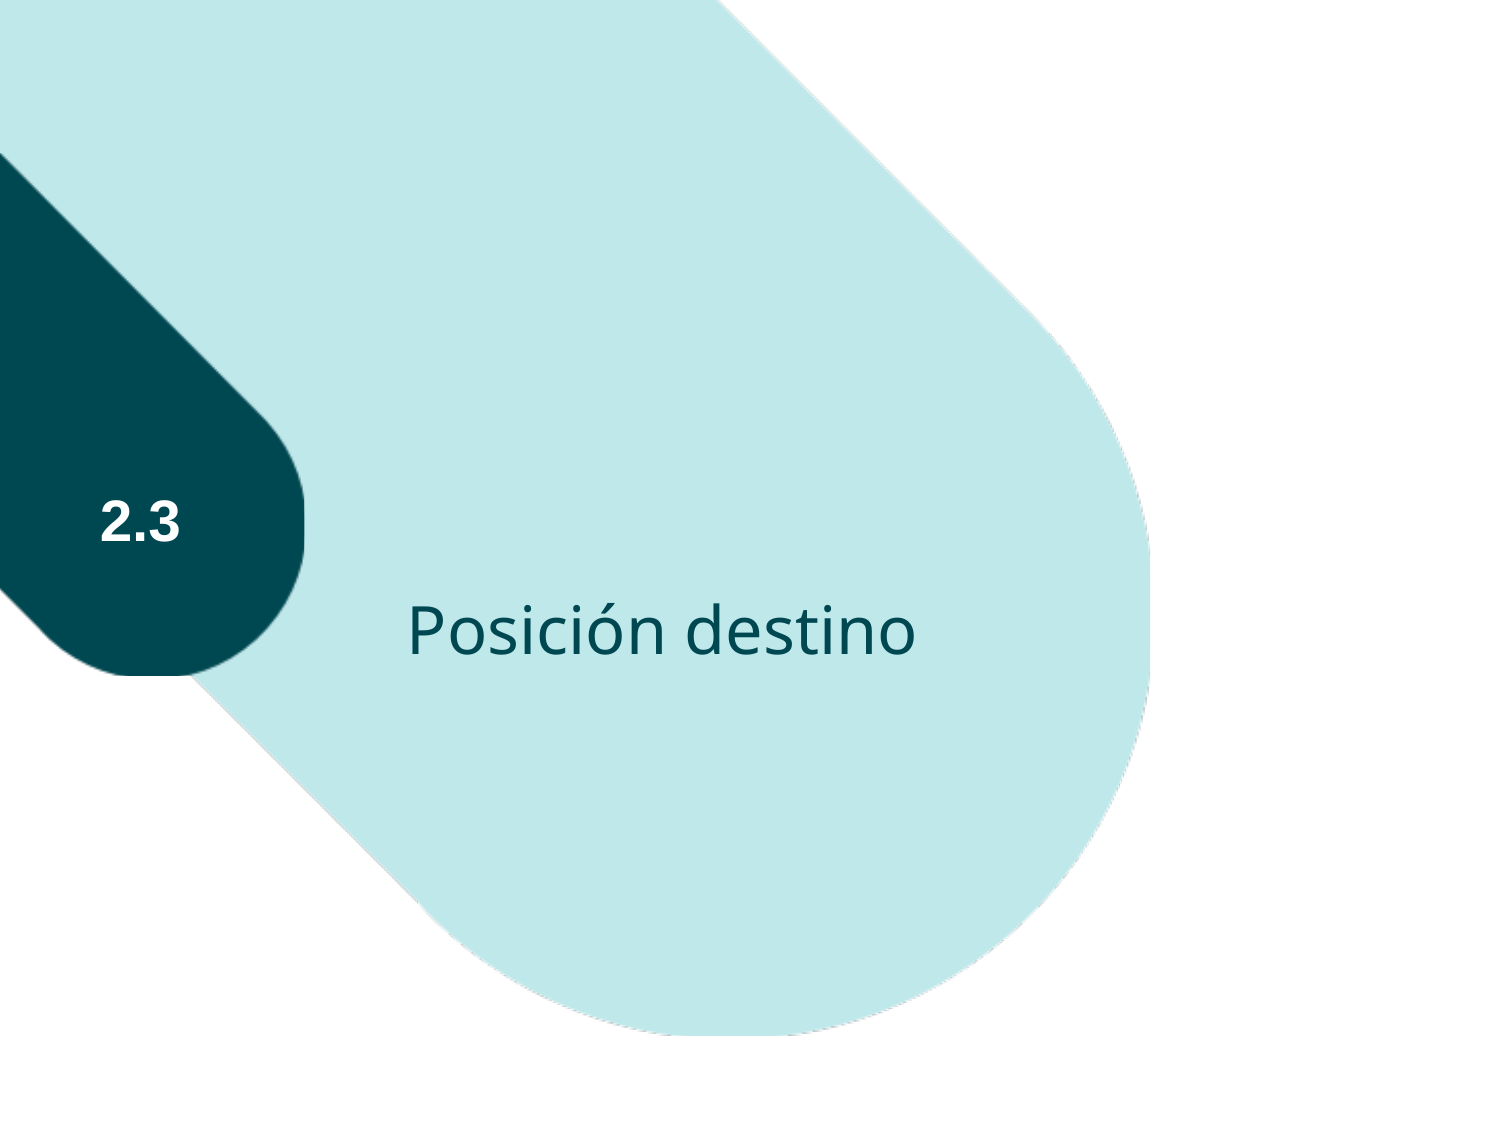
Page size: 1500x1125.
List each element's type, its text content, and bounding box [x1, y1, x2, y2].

title Posición destino [391, 451, 990, 676]
list 2.3 [81, 454, 200, 581]
